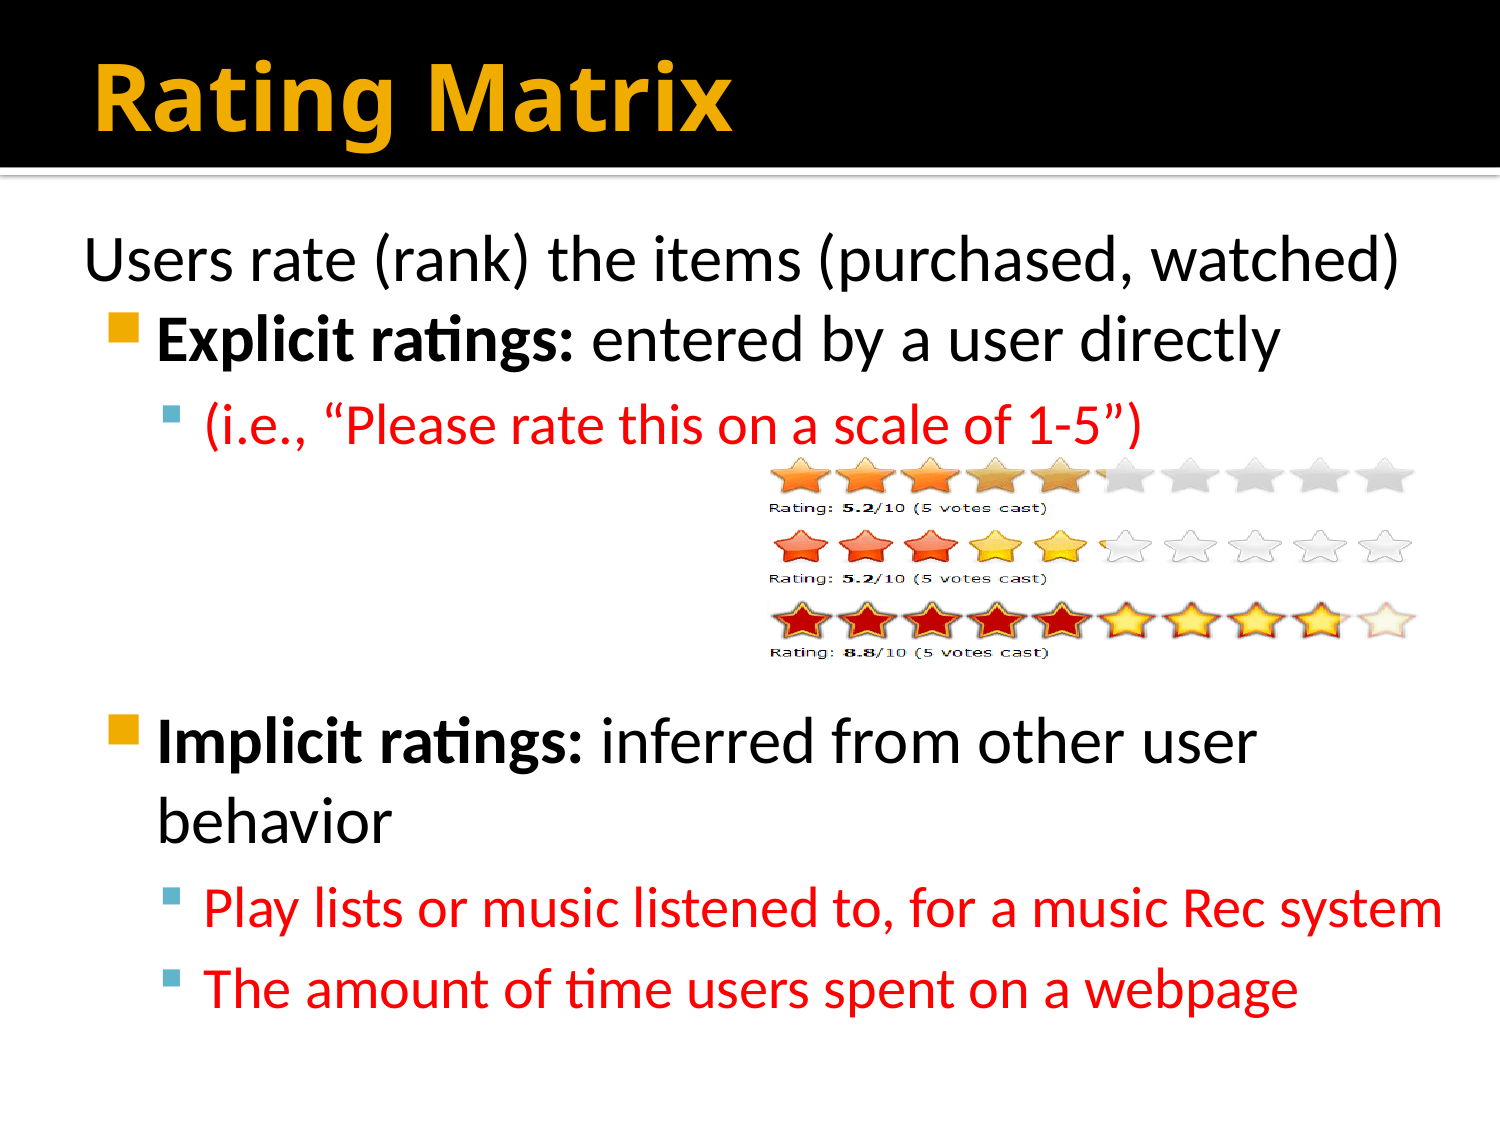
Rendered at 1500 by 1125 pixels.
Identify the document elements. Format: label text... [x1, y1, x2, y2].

picture [762, 449, 1425, 663]
list Users rate (rank) the items (purchased, watched) Explicit ratings: entered by a user directly (i.e., “Please rate this on a scale of 1-5”) Implicit ratings: inferred from other user behavior Play lists or music listened to, for a music Rec system The amount of time users spent on a webpage [75, 200, 1463, 1100]
title Rating Matrix [75, 12, 1425, 175]
